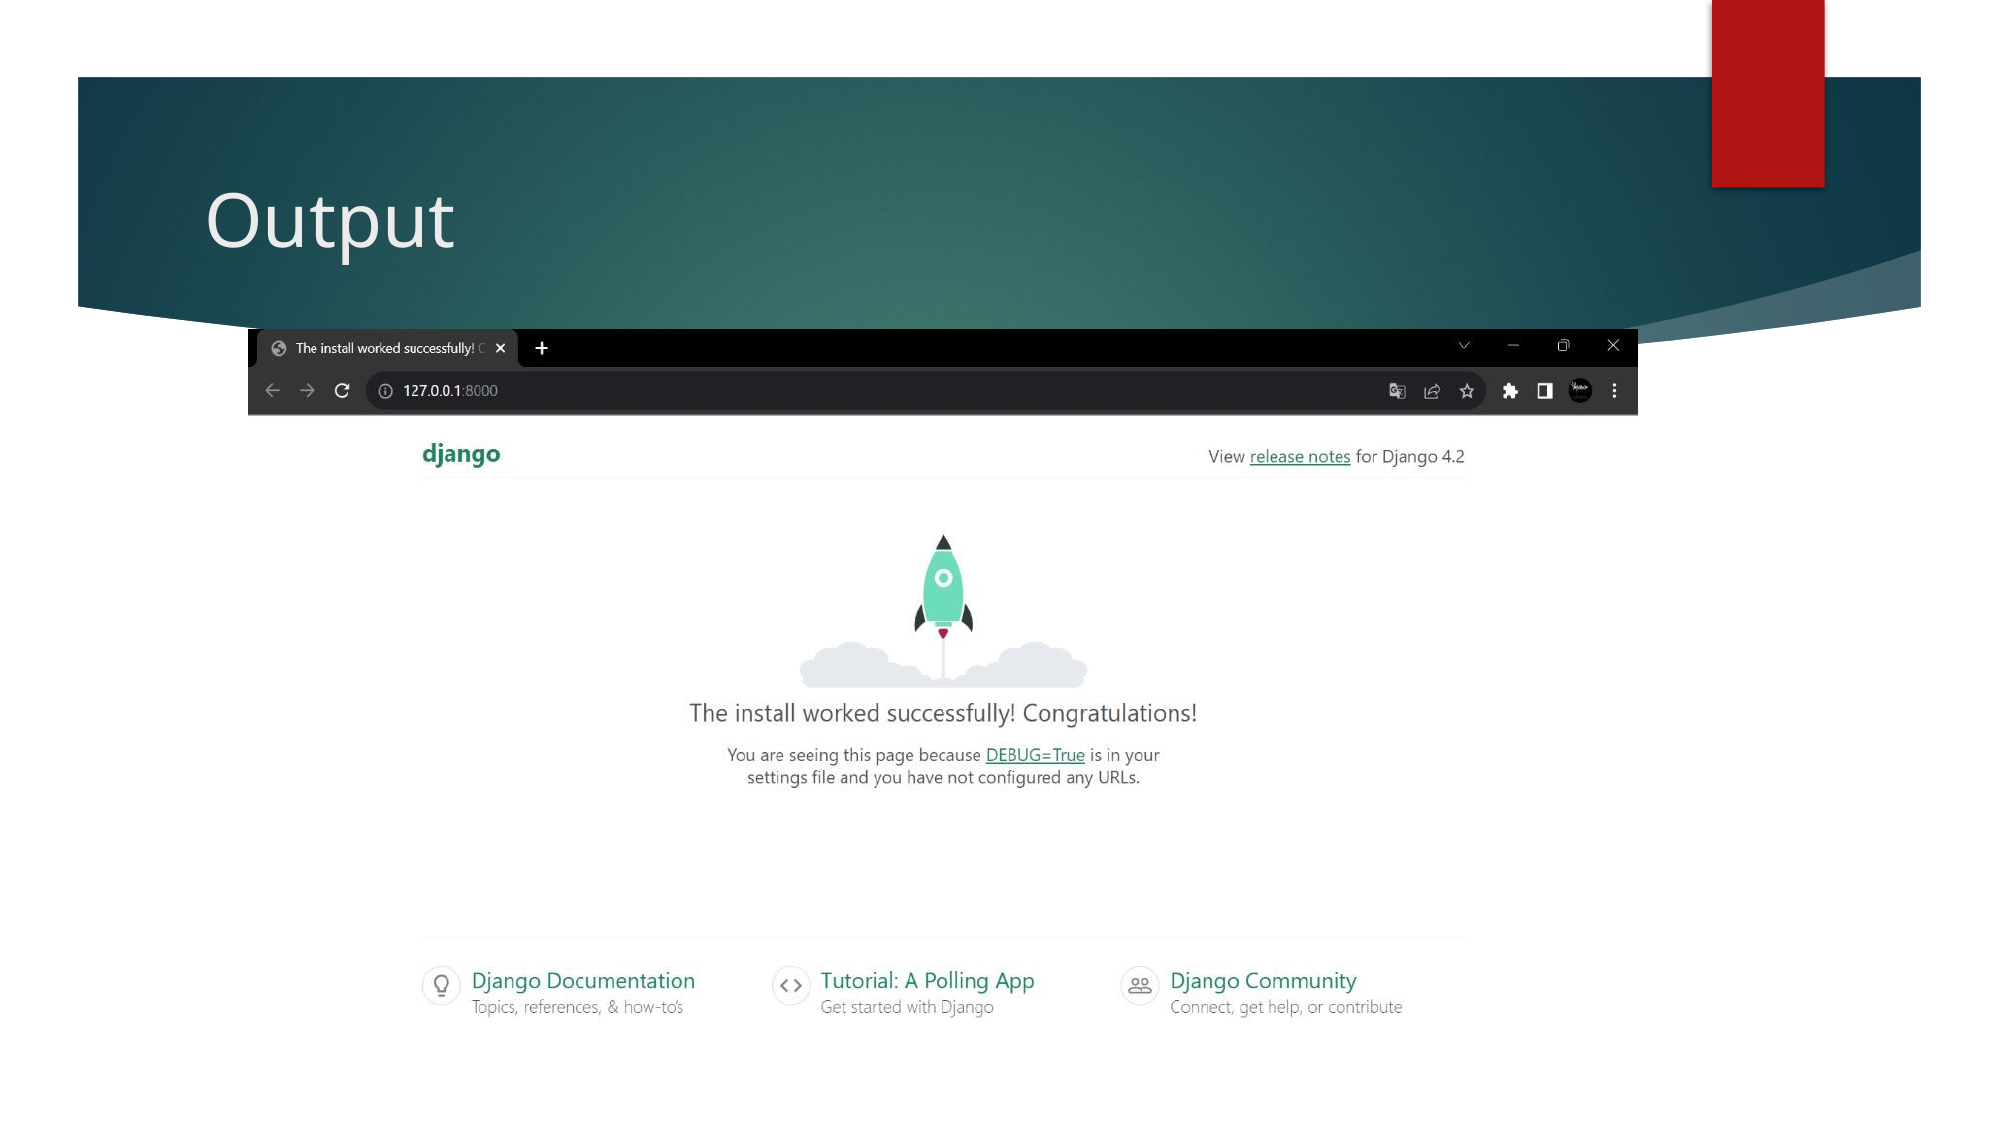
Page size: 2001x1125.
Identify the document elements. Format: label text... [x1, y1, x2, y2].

title Output [189, 159, 1638, 276]
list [247, 329, 1638, 1074]
